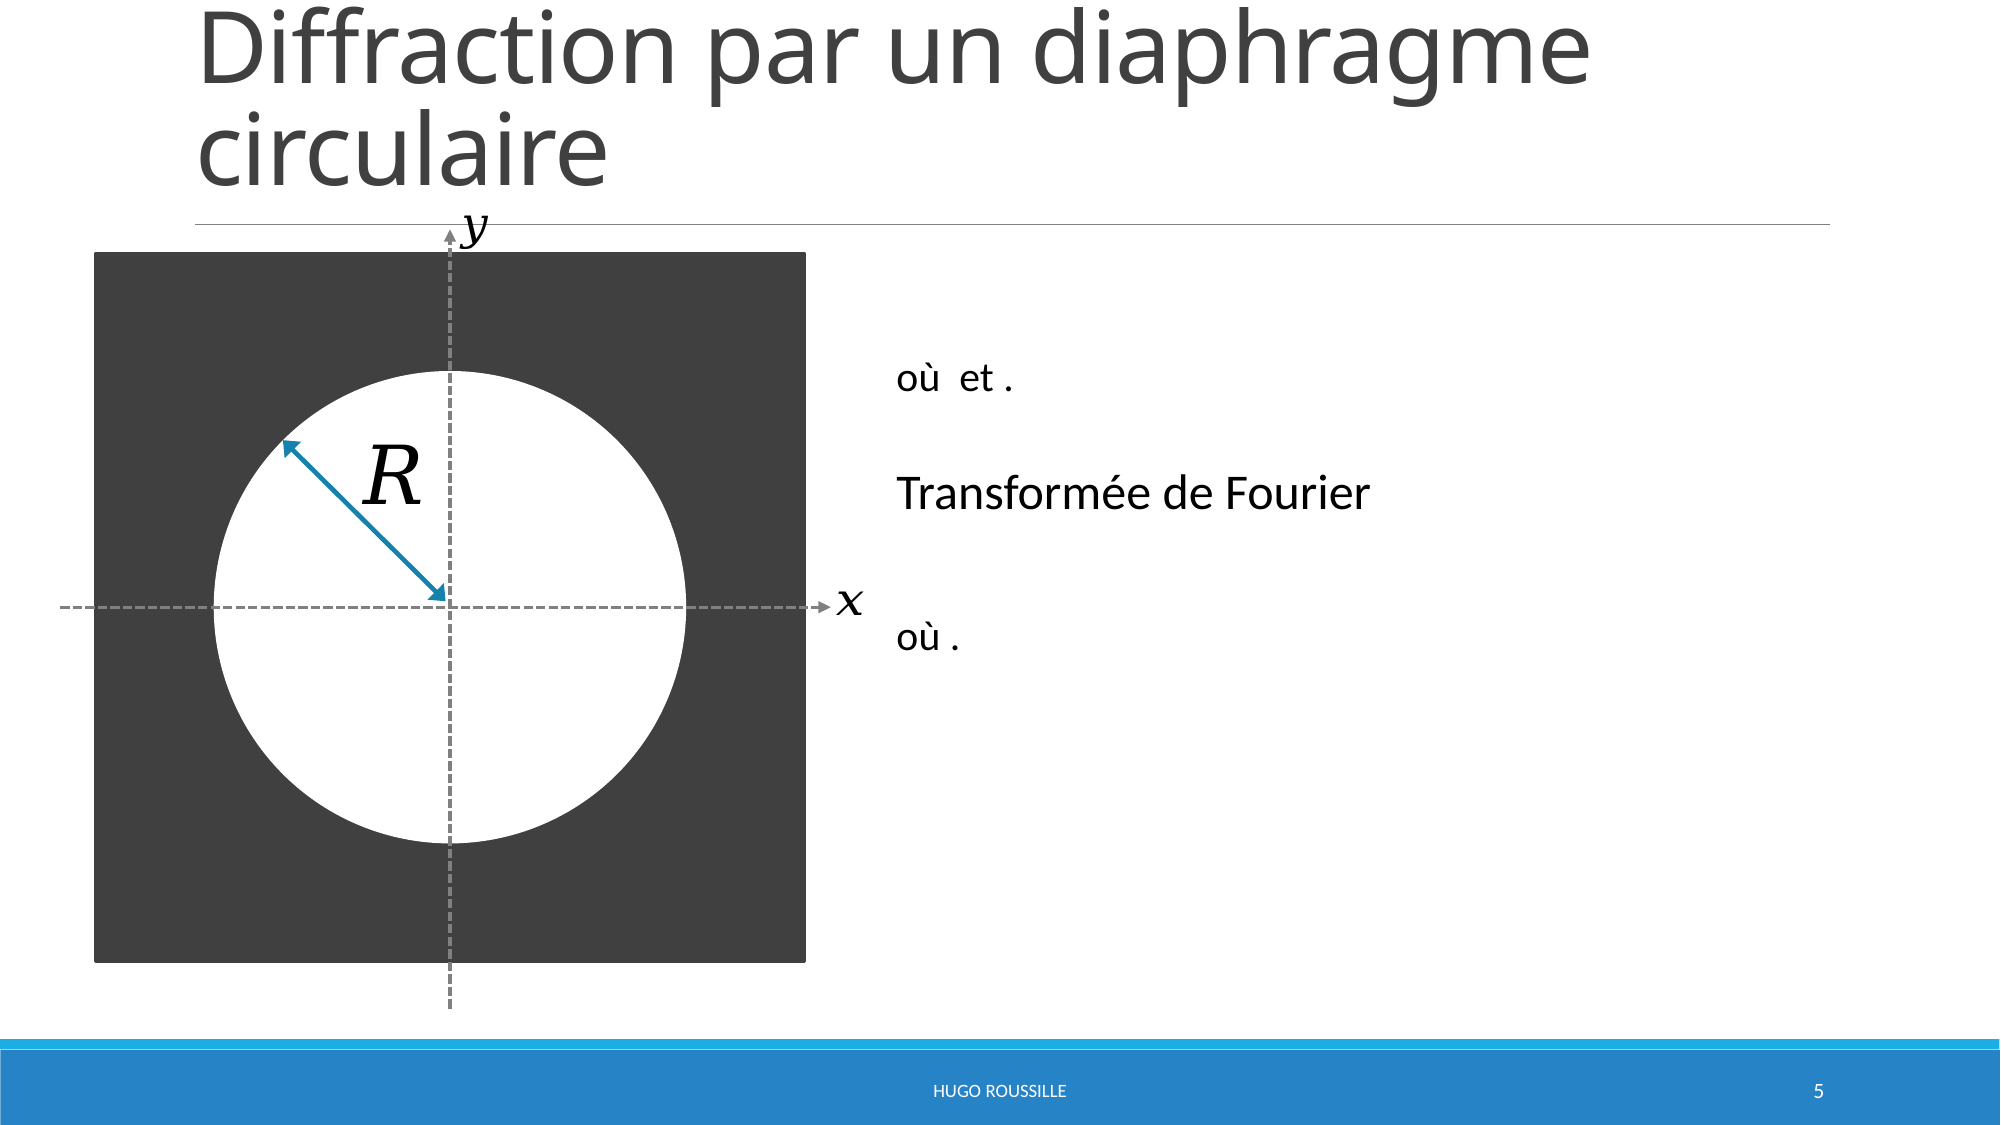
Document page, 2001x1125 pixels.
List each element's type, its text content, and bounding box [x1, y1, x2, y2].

text_box [458, 369, 688, 603]
text_box [458, 617, 806, 963]
slide_number 5 [1624, 1059, 1840, 1120]
text_box [94, 617, 446, 963]
text_box [94, 252, 446, 603]
text_box [458, 252, 806, 603]
footer HUGO ROUSSILLE [604, 1059, 1396, 1120]
text_box [458, 617, 688, 845]
text_box [284, 369, 446, 437]
text_box [212, 617, 446, 845]
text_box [282, 439, 447, 602]
text_box [212, 440, 281, 603]
title Diffraction par un diaphragme circulaire [180, 47, 1830, 214]
